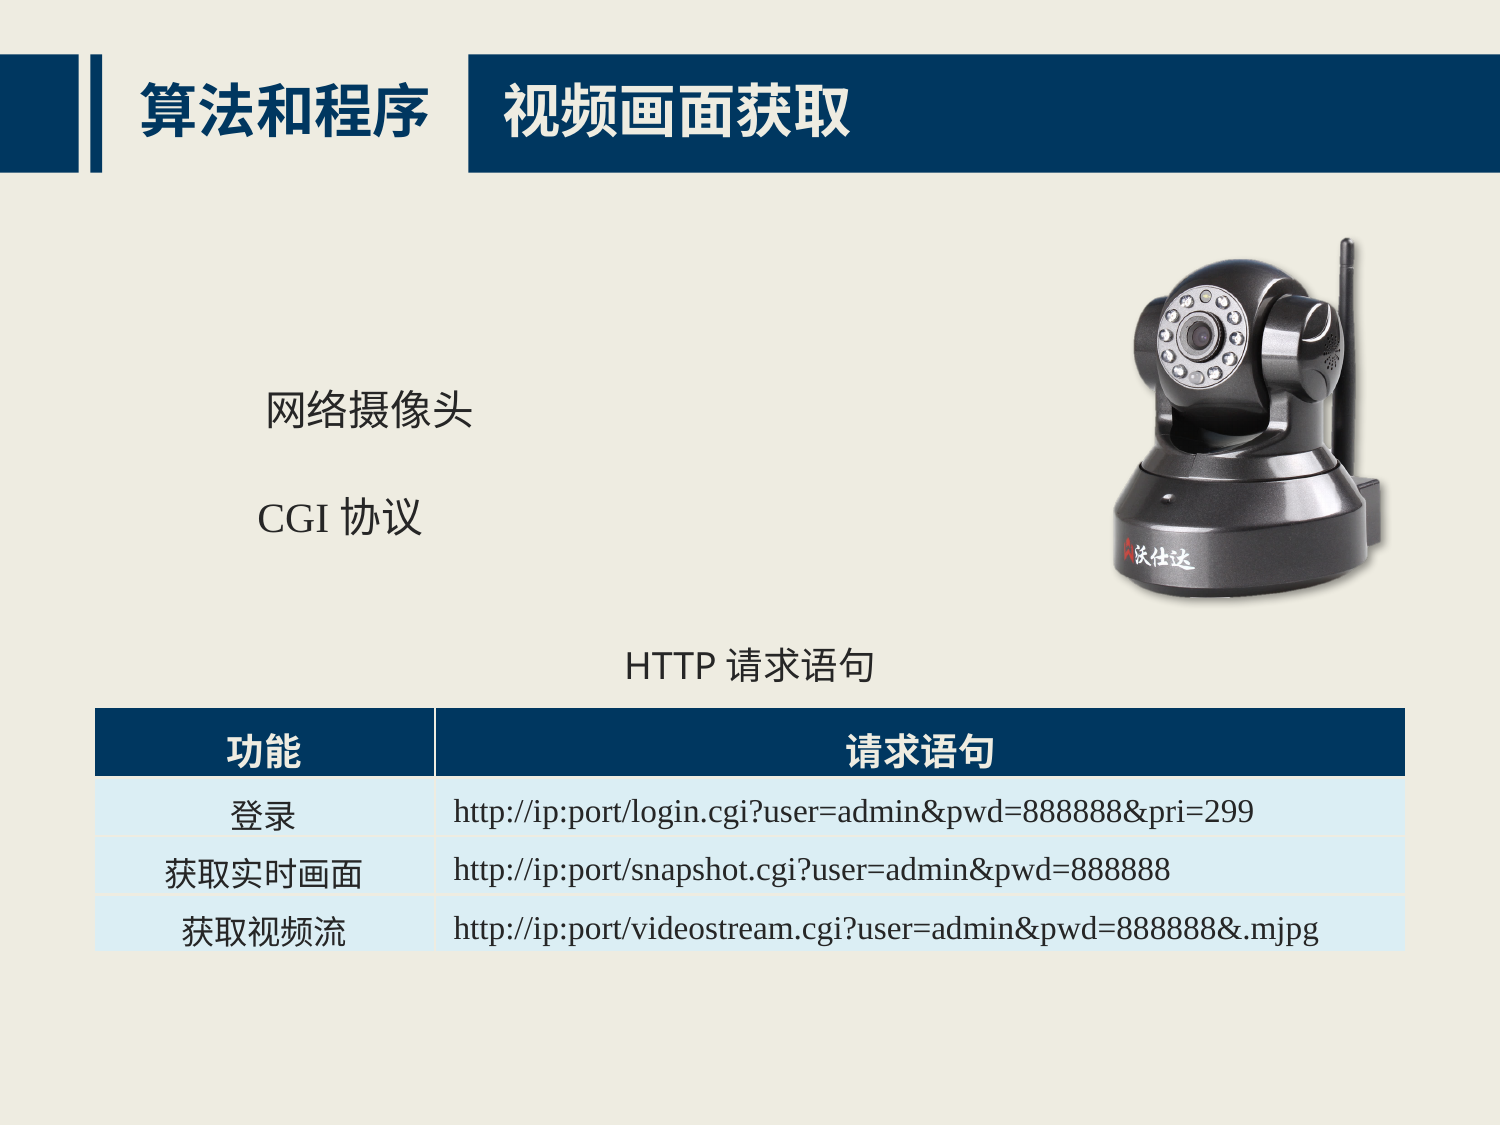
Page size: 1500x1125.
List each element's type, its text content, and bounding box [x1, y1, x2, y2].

text_box CGI协议 [242, 483, 438, 548]
table_cell http://ip:port/snapshot.cgi?user=admin&pwd=888888 [436, 837, 1405, 893]
table_cell 获取视频流 [95, 896, 434, 951]
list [1066, 236, 1429, 598]
title 算法和程序 [102, 65, 469, 162]
table_cell http://ip:port/login.cgi?user=admin&pwd=888888&pri=299 [436, 779, 1405, 835]
table_header 功能 [95, 708, 434, 776]
text_box HTTP请求语句 [609, 634, 891, 694]
text_box 网络摄像头 [250, 376, 489, 442]
table_cell http://ip:port/videostream.cgi?user=admin&pwd=888888&.mjpg [436, 896, 1405, 951]
table_cell 登录 [95, 779, 434, 835]
table_cell 获取实时画面 [95, 837, 434, 893]
table_header 请求语句 [436, 708, 1405, 776]
list 视频画面获取 [487, 65, 1466, 162]
